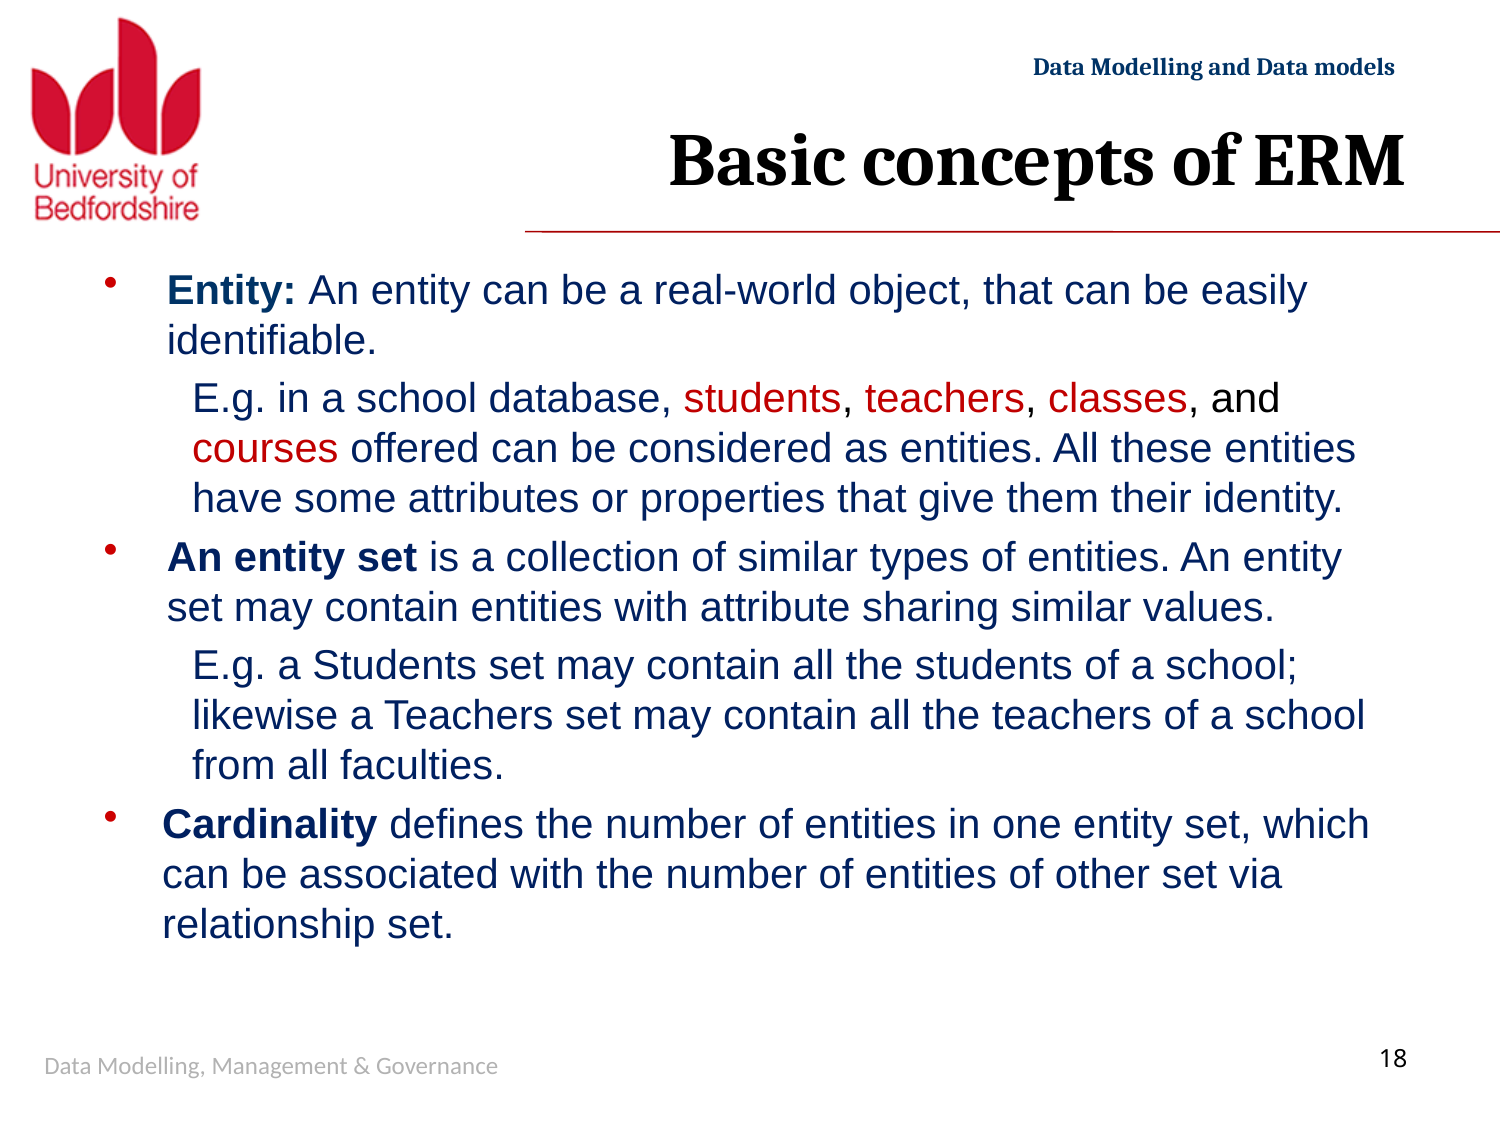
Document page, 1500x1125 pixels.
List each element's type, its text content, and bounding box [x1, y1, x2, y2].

list Entity: An entity can be a real-world object, that can be easily identifiable. E.g. in a school database, students, teachers, classes, and courses offered can be considered as entities. All these entities have some attributes or properties that give them their identity. An entity set is a collection of similar types of entities. An entity set may contain entities with attribute sharing similar values. E.g. a Students set may contain all the students of a school; likewise a Teachers set may contain all the teachers of a school from all faculties. Cardinality defines the number of entities in one entity set, which can be associated with the number of entities of other set via relationship set. [88, 255, 1413, 1024]
title Basic concepts of ERM [230, 99, 1440, 212]
footer Data Modelling, Management & Governance [29, 1035, 691, 1095]
picture [0, 0, 237, 236]
